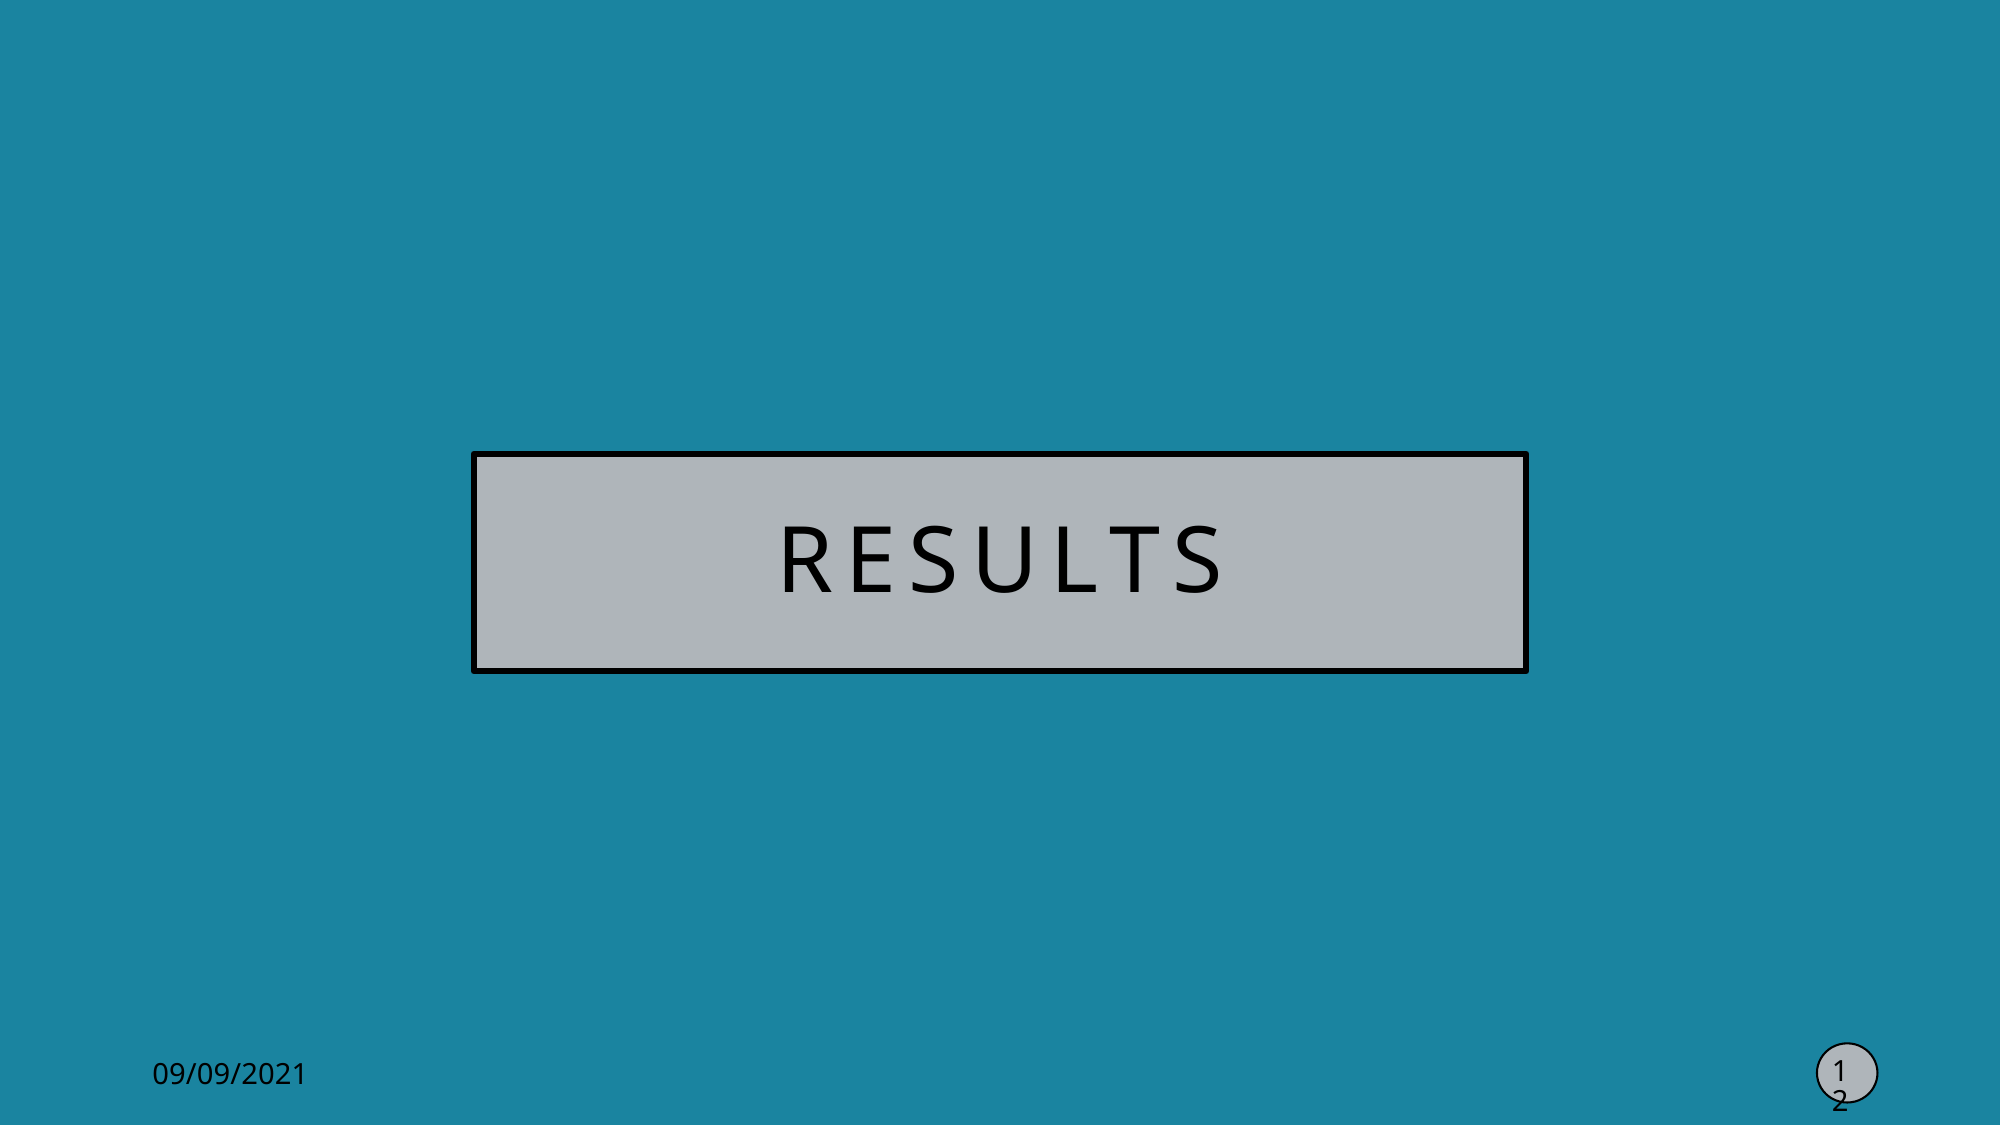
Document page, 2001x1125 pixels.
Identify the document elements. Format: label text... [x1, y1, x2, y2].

slide_number 12 [1816, 1042, 1878, 1103]
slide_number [137, 1042, 588, 1103]
title RESULTS [473, 453, 1527, 672]
